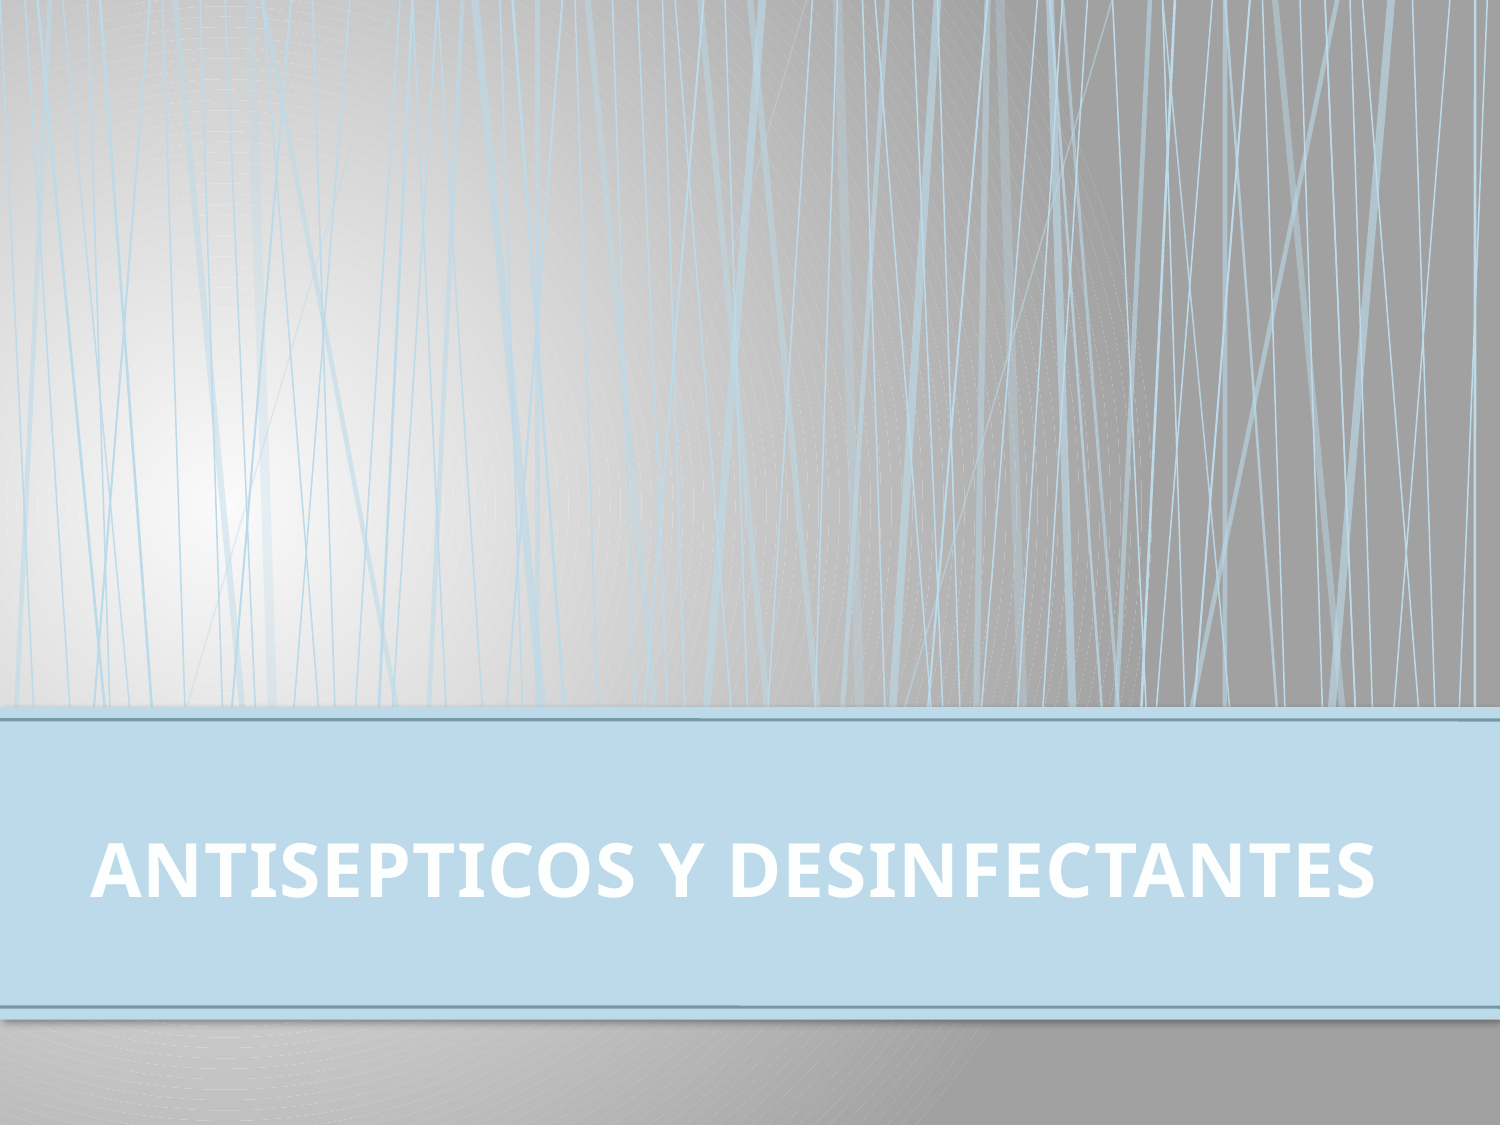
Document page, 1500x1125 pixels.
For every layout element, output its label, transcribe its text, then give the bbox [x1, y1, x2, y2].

title ANTISEPTICOS Y DESINFECTANTES [75, 732, 1438, 920]
